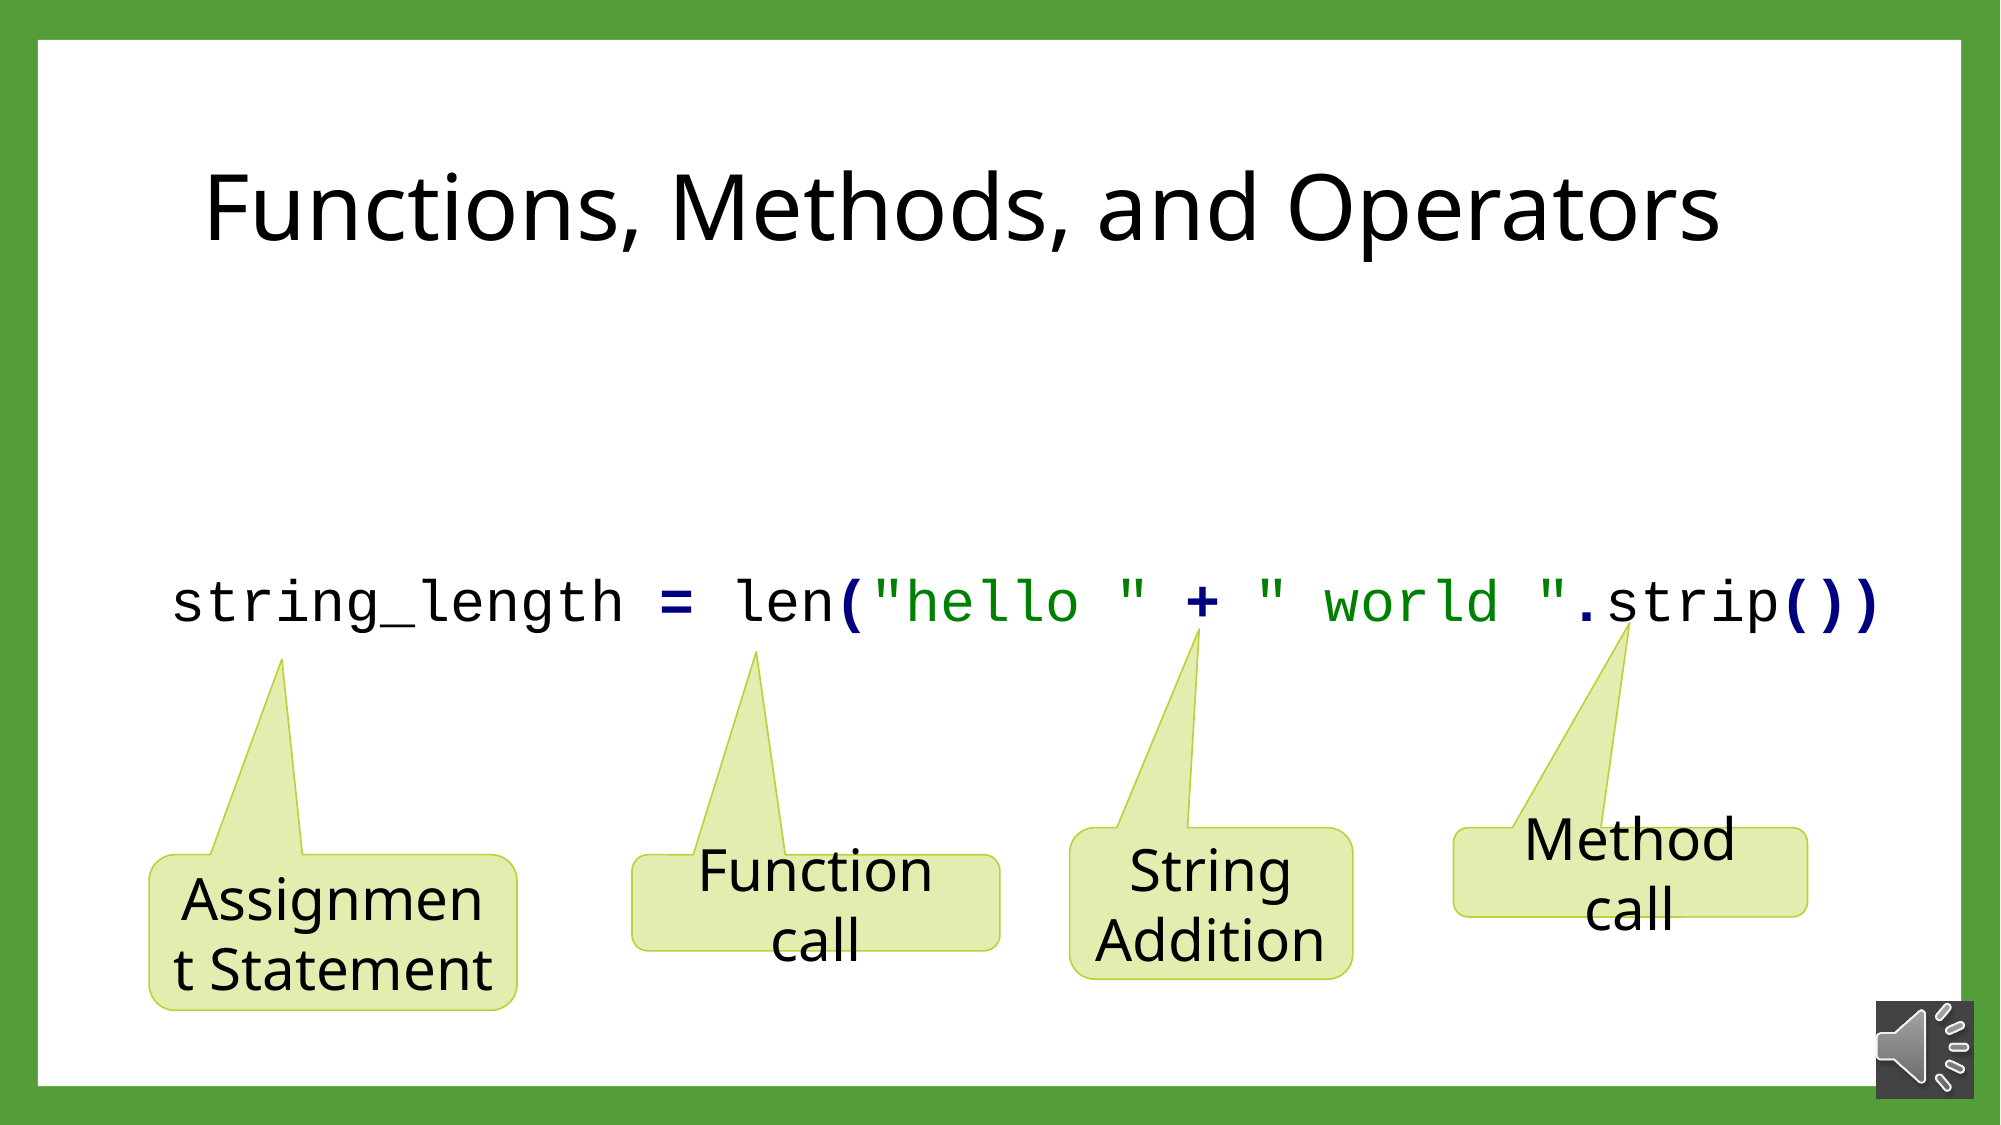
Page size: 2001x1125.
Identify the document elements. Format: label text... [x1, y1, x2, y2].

text_box String Addition [1068, 628, 1354, 981]
title Functions, Methods, and Operators [187, 99, 1808, 323]
text_box Method call [1452, 622, 1809, 918]
text_box Function call [631, 650, 1001, 952]
text_box string_length = len("hello " + " world ".strip()) [155, 556, 1900, 641]
text_box Assignment Statement [148, 658, 518, 1012]
picture [1874, 999, 1976, 1101]
